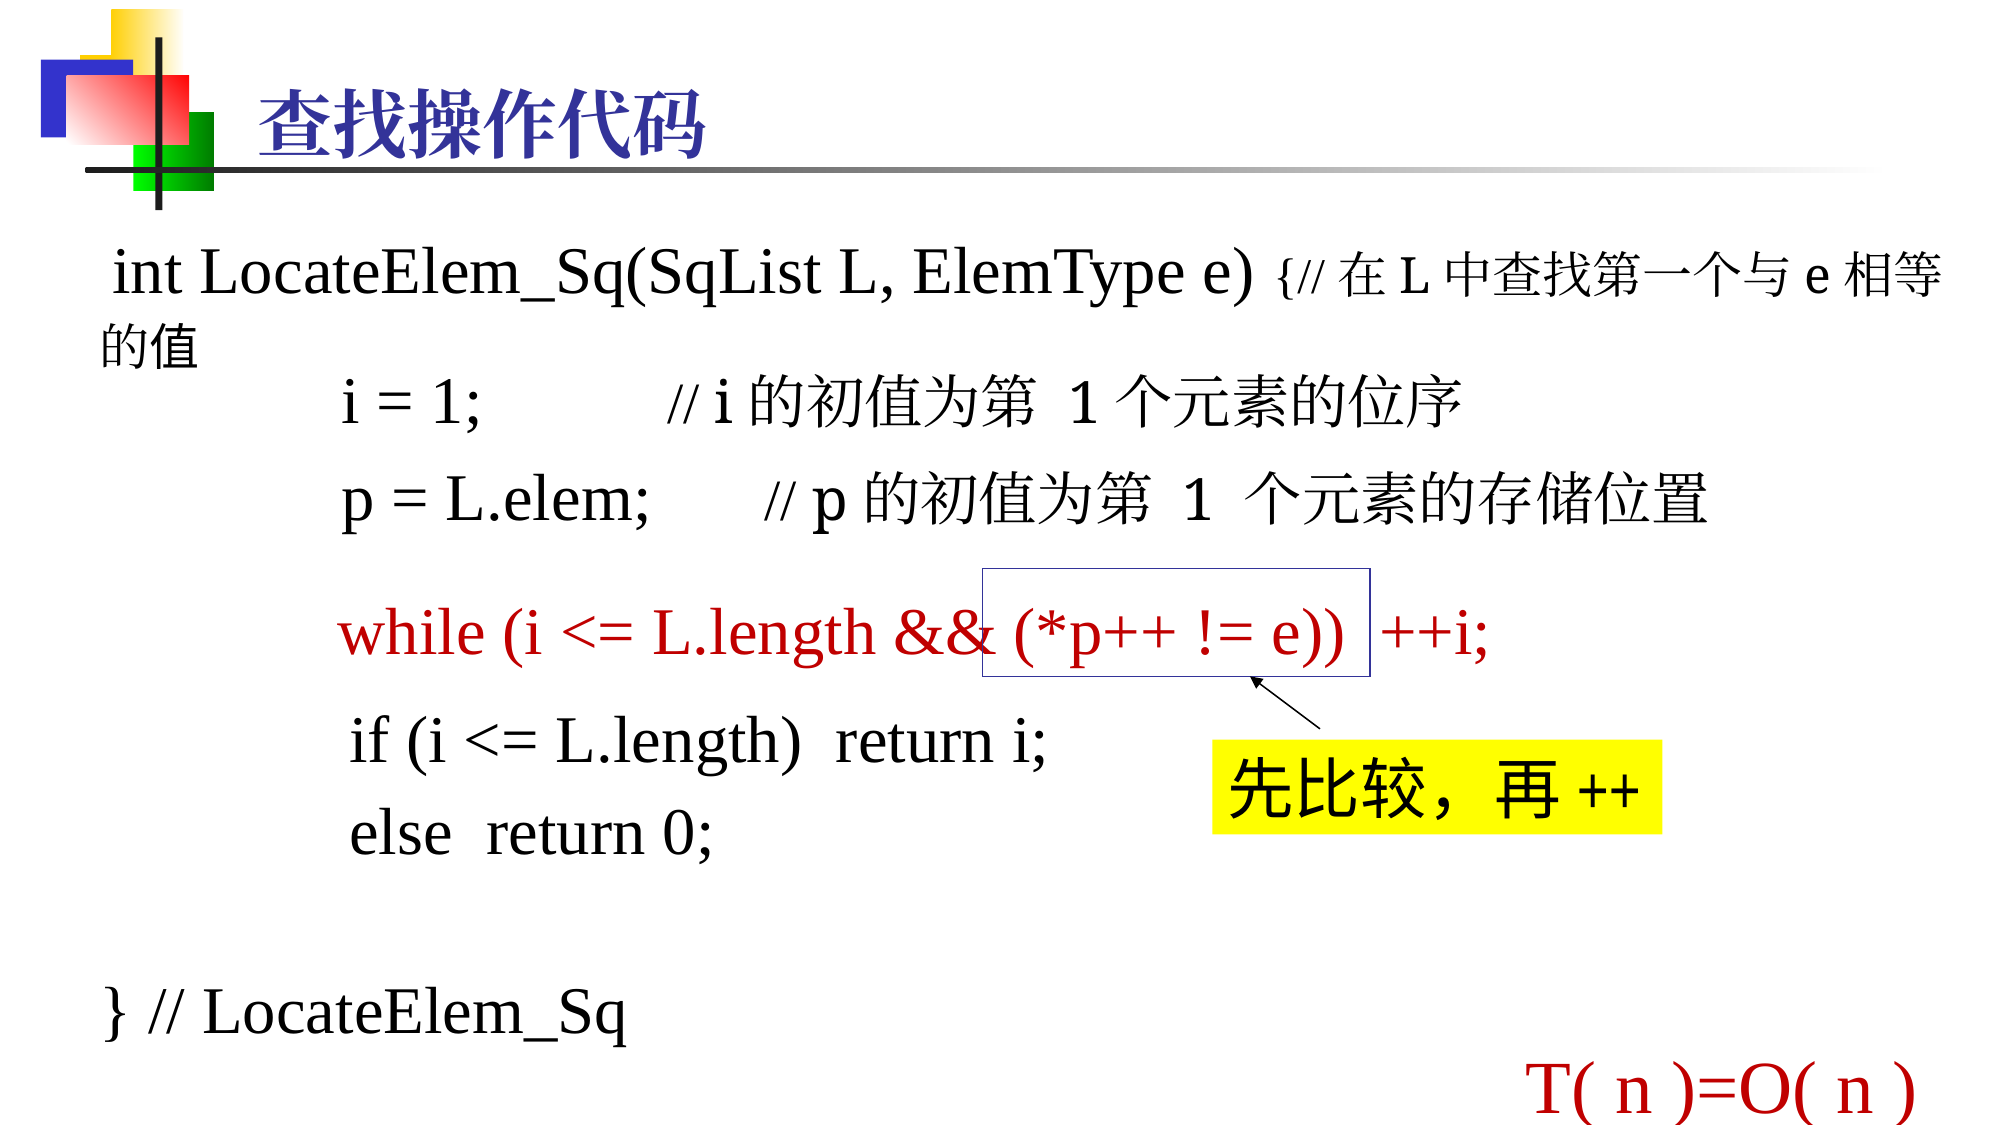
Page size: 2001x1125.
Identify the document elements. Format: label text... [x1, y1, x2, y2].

text_box T( n )=O( n ) [1510, 940, 1942, 1125]
text_box i = 1; // i的初值为第 1个元素的位序 p = L.elem; // p的初值为第 1 个元素的存储位置 [326, 341, 1726, 543]
text_box while (i <= L.length && (*p++ != e)) ++i; [322, 568, 982, 676]
text_box [982, 568, 1370, 677]
text_box int LocateElem_Sq(SqList L, ElemType e) {//在L中查找第一个与e相等的值 } // LocateElem_Sq [85, 207, 2000, 1055]
text_box while (i <= L.length && (*p++ != e)) ++i; [1370, 568, 1509, 676]
text_box if (i <= L.length) return i; else return 0; [334, 676, 1066, 875]
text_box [1249, 676, 1321, 730]
text_box 查找操作代码 [242, 70, 983, 196]
text_box 先比较，再++ [1212, 739, 1663, 835]
